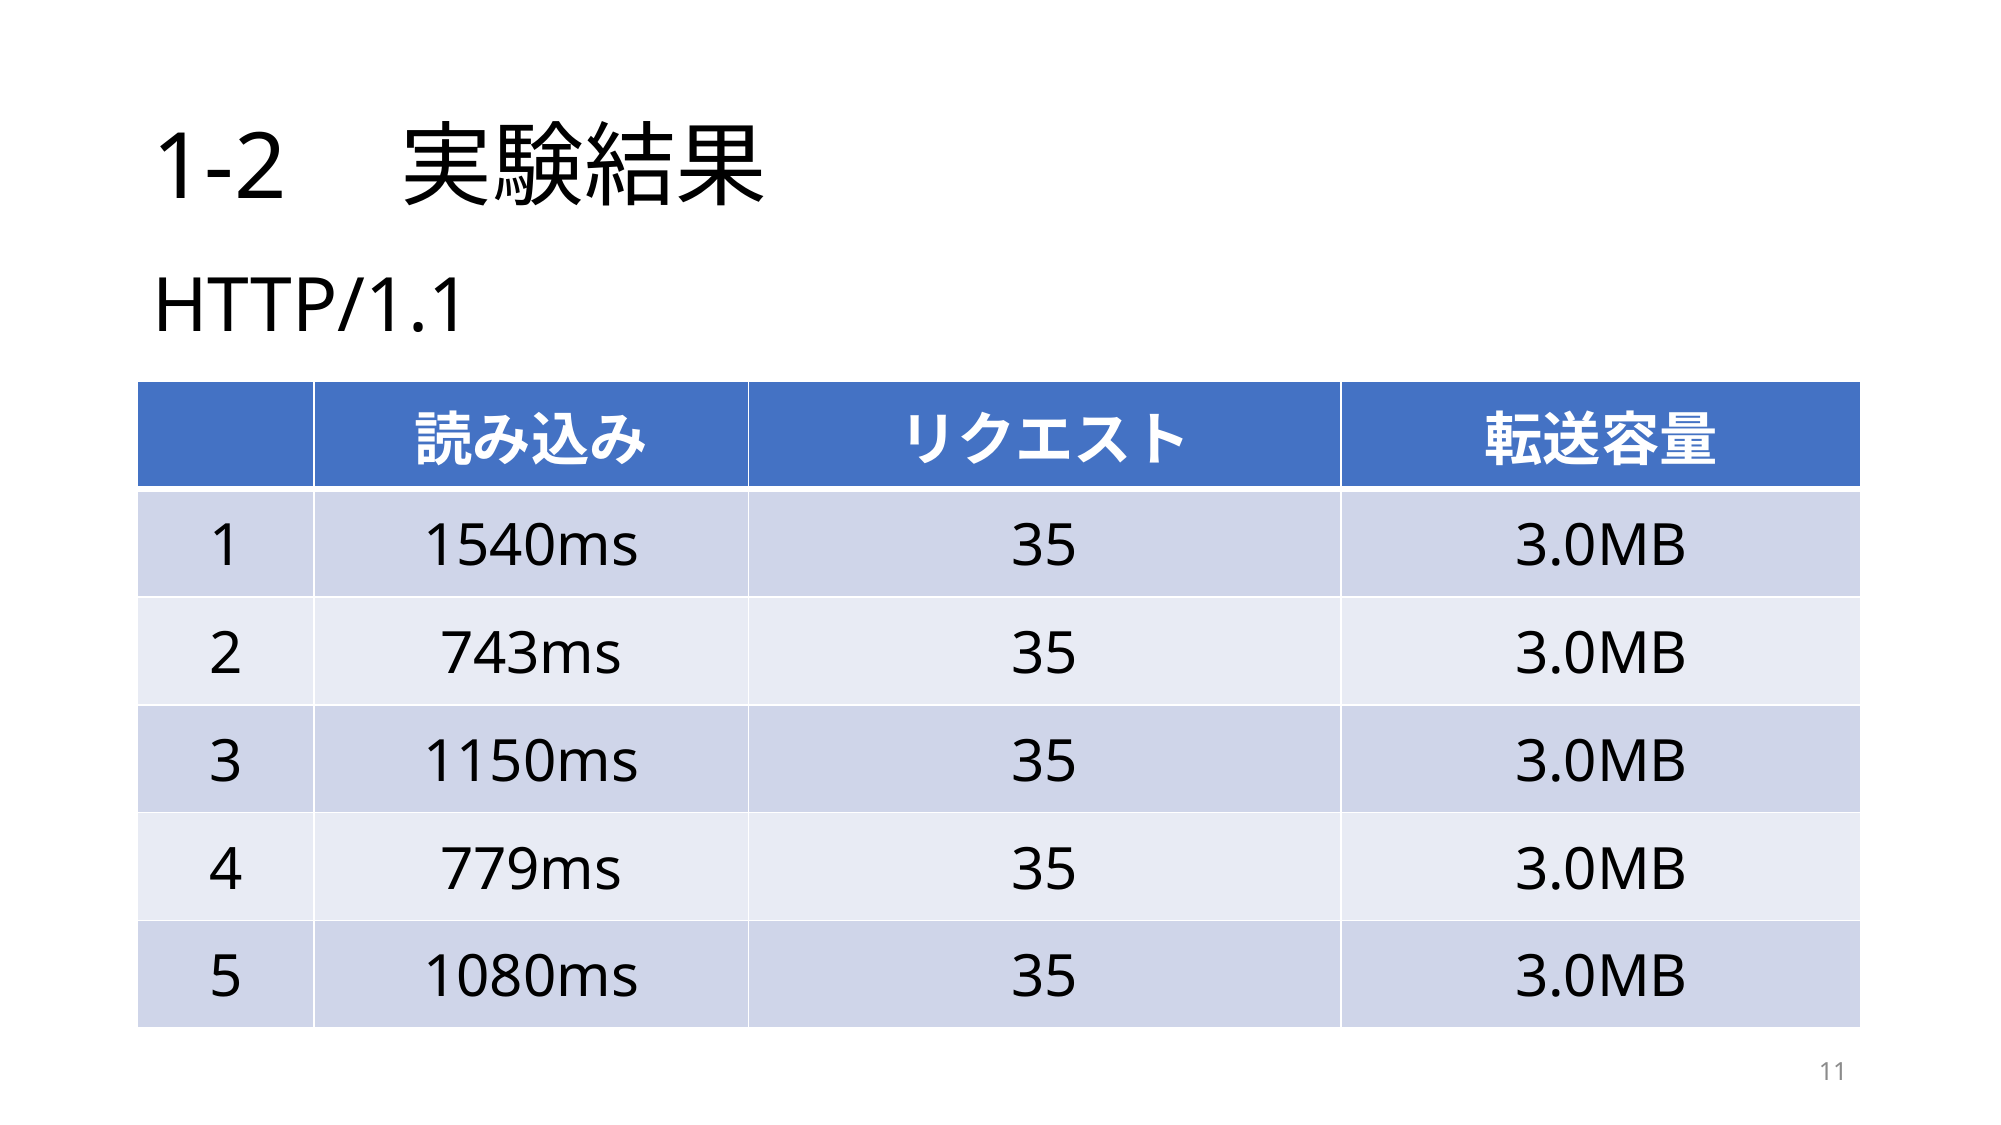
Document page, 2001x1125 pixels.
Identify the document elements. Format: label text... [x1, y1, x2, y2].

table_cell 743ms [315, 598, 748, 704]
table_cell 4 [138, 813, 313, 920]
table_cell 2 [138, 598, 313, 704]
table_cell 1 [138, 492, 313, 596]
table_cell 1540ms [315, 492, 748, 596]
table_cell 1150ms [315, 706, 748, 812]
table_header 読み込み [315, 382, 748, 486]
table_cell 35 [749, 598, 1340, 704]
table_cell 5 [138, 921, 313, 1027]
table_cell 3.0MB [1342, 921, 1860, 1027]
table_cell 3.0MB [1342, 598, 1860, 704]
table_cell 1080ms [315, 921, 748, 1027]
table_cell 35 [749, 921, 1340, 1027]
table_cell 3.0MB [1342, 813, 1860, 920]
table_header [138, 382, 313, 486]
table_header リクエスト [749, 382, 1340, 486]
table_cell 35 [749, 813, 1340, 920]
table_cell 35 [749, 706, 1340, 812]
text_box HTTP/1.1 [137, 249, 859, 355]
table_cell 3.0MB [1342, 492, 1860, 596]
table_cell 3 [138, 706, 313, 812]
table_cell 35 [749, 492, 1340, 596]
table_cell 3.0MB [1342, 706, 1860, 812]
table_header 転送容量 [1342, 382, 1860, 486]
slide_number 10 [1412, 1042, 1863, 1103]
title 1-2 実験結果 [137, 59, 1863, 278]
table_cell 779ms [315, 813, 748, 920]
